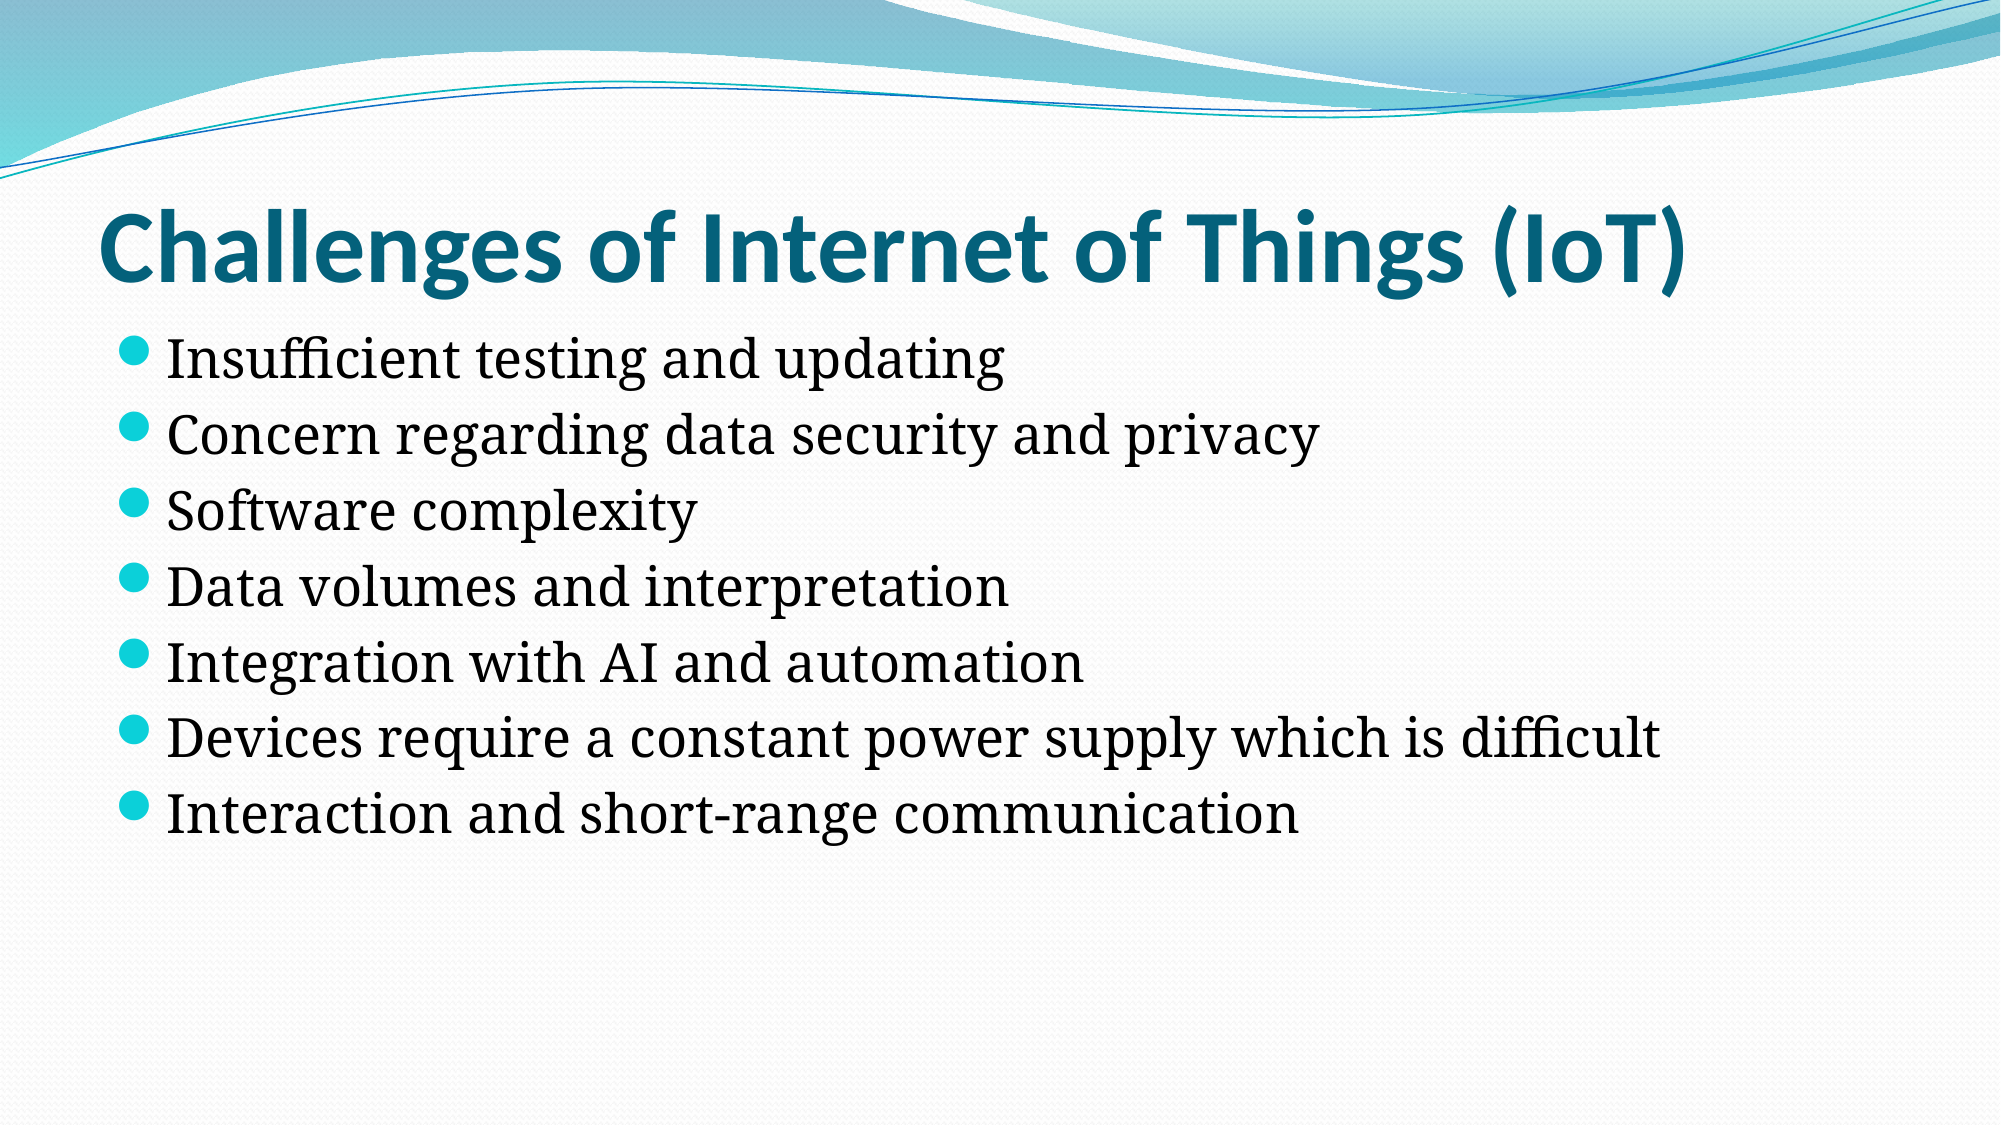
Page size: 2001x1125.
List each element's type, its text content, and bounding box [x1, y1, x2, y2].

title Challenges of Internet of Things (IoT) [99, 115, 1900, 303]
list Insufficient testing and updating Concern regarding data security and privacy Software complexity Data volumes and interpretation Integration with AI and automation Devices require a constant power supply which is difficult Interaction and short-range communication [99, 317, 1900, 1038]
